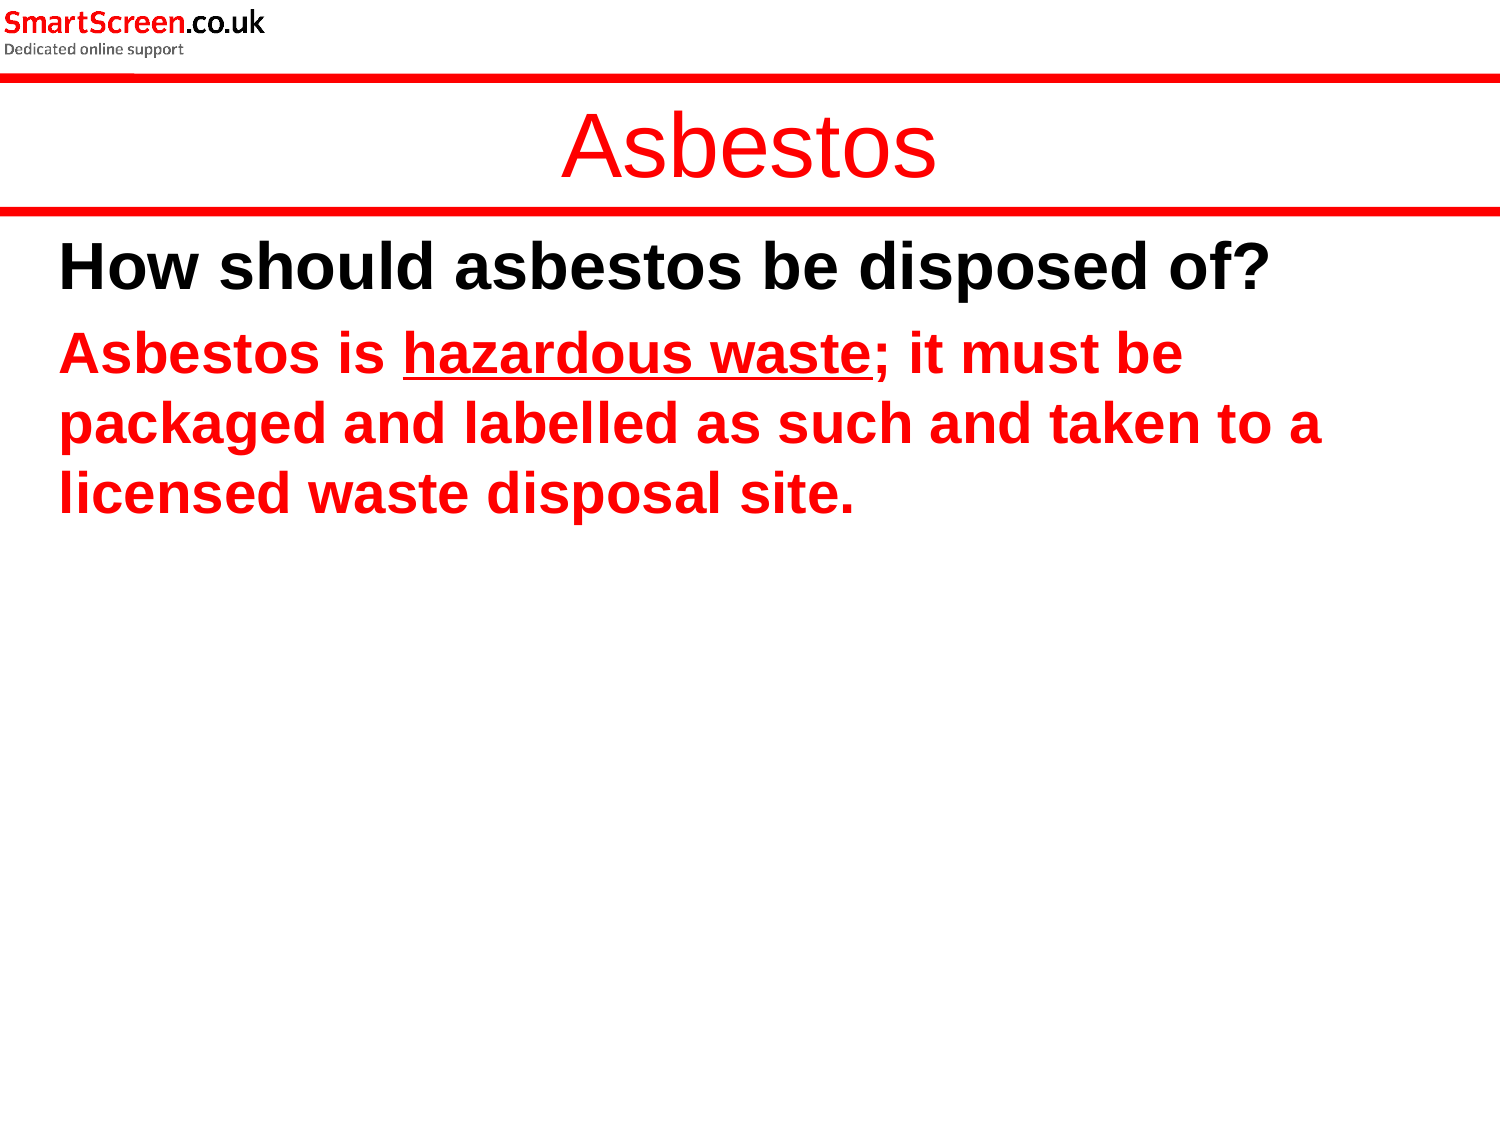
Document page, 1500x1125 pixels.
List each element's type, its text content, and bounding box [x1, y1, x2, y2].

picture [4, 9, 265, 58]
title Asbestos [0, 78, 1500, 209]
text_box How should asbestos be disposed of? Asbestos is hazardous waste; it must be packaged and labelled as such and taken to a licensed waste disposal site. [0, 215, 1500, 533]
